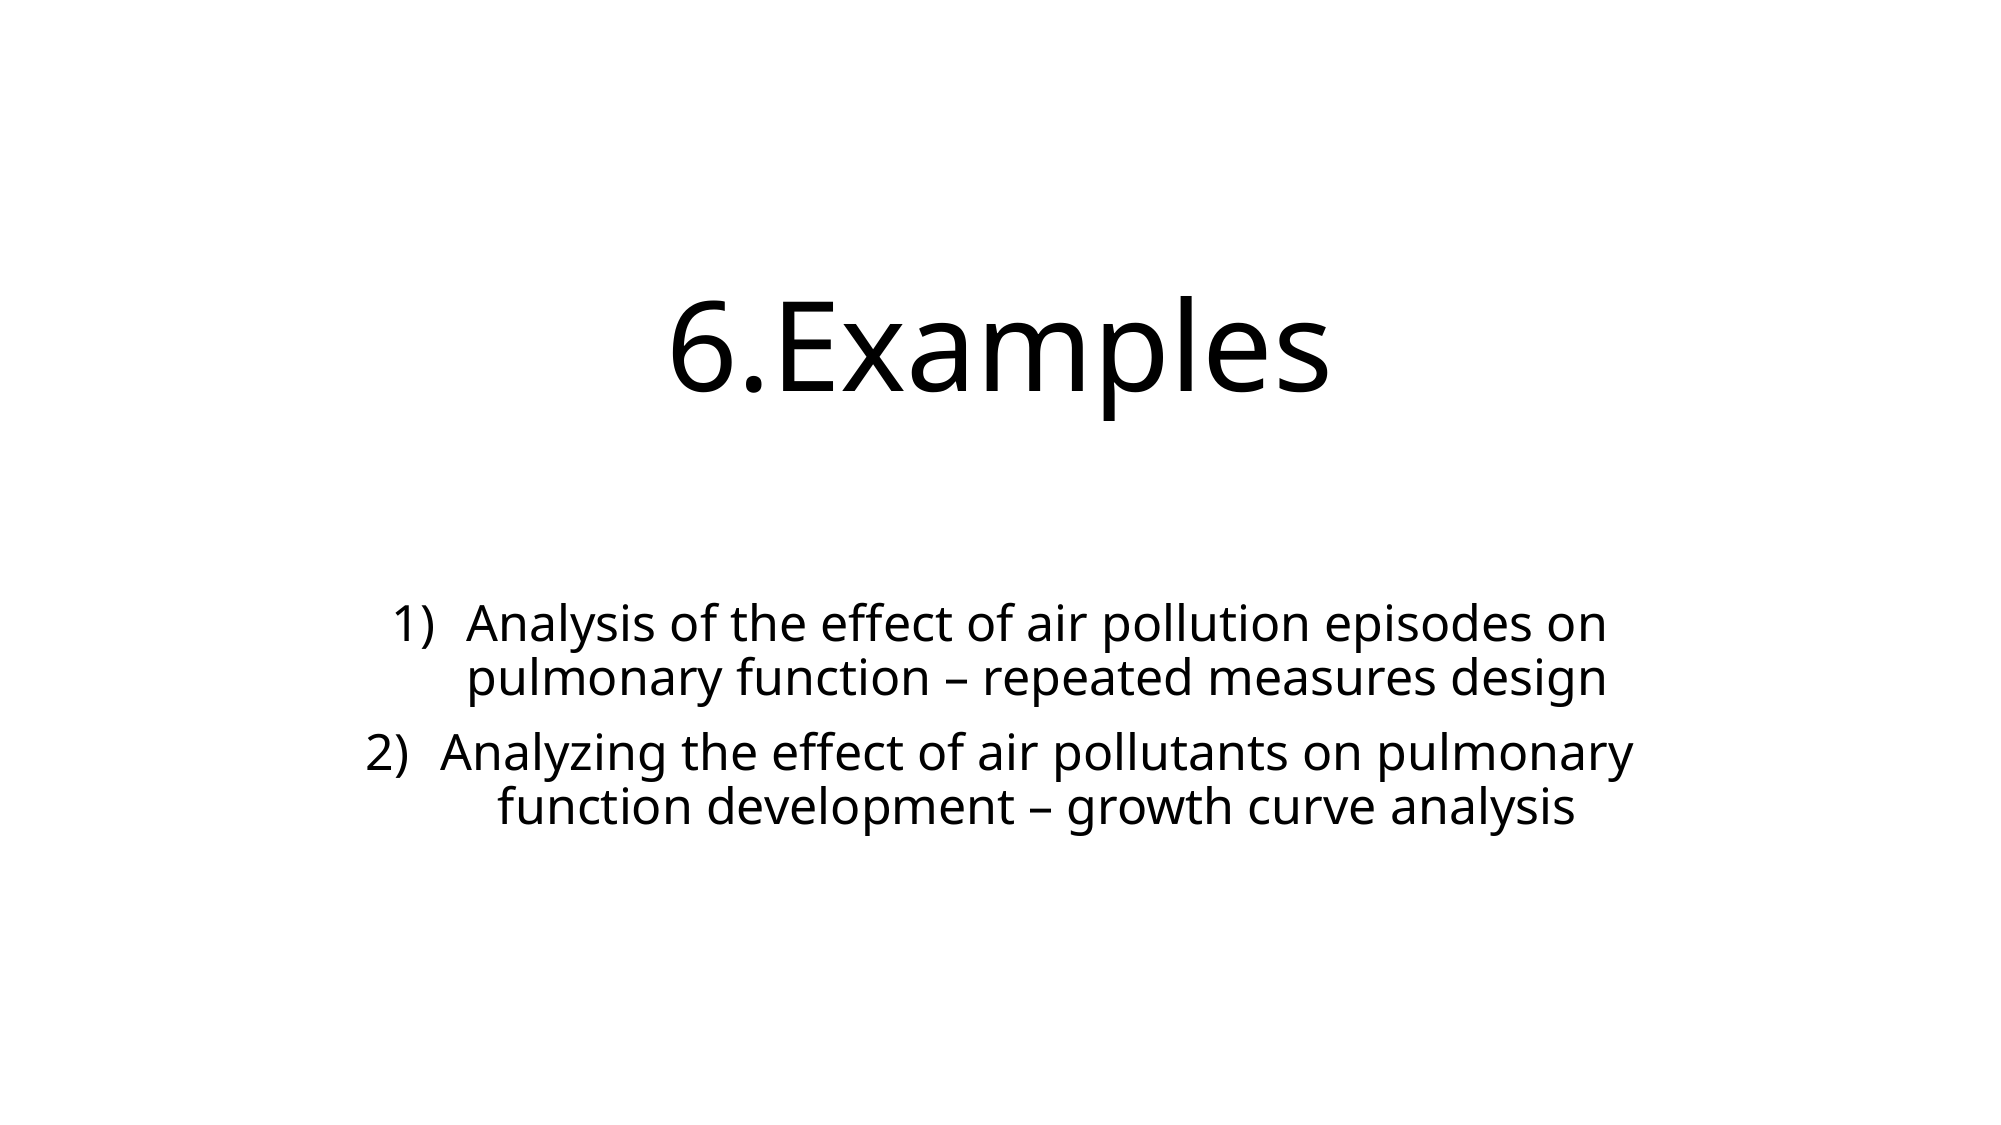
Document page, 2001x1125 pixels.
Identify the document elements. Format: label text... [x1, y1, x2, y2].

subtitle Analysis of the effect of air pollution episodes on pulmonary function – repeated measures design Analyzing the effect of air pollutants on pulmonary function development – growth curve analysis [249, 590, 1750, 863]
title 6.Examples [249, 184, 1750, 576]
